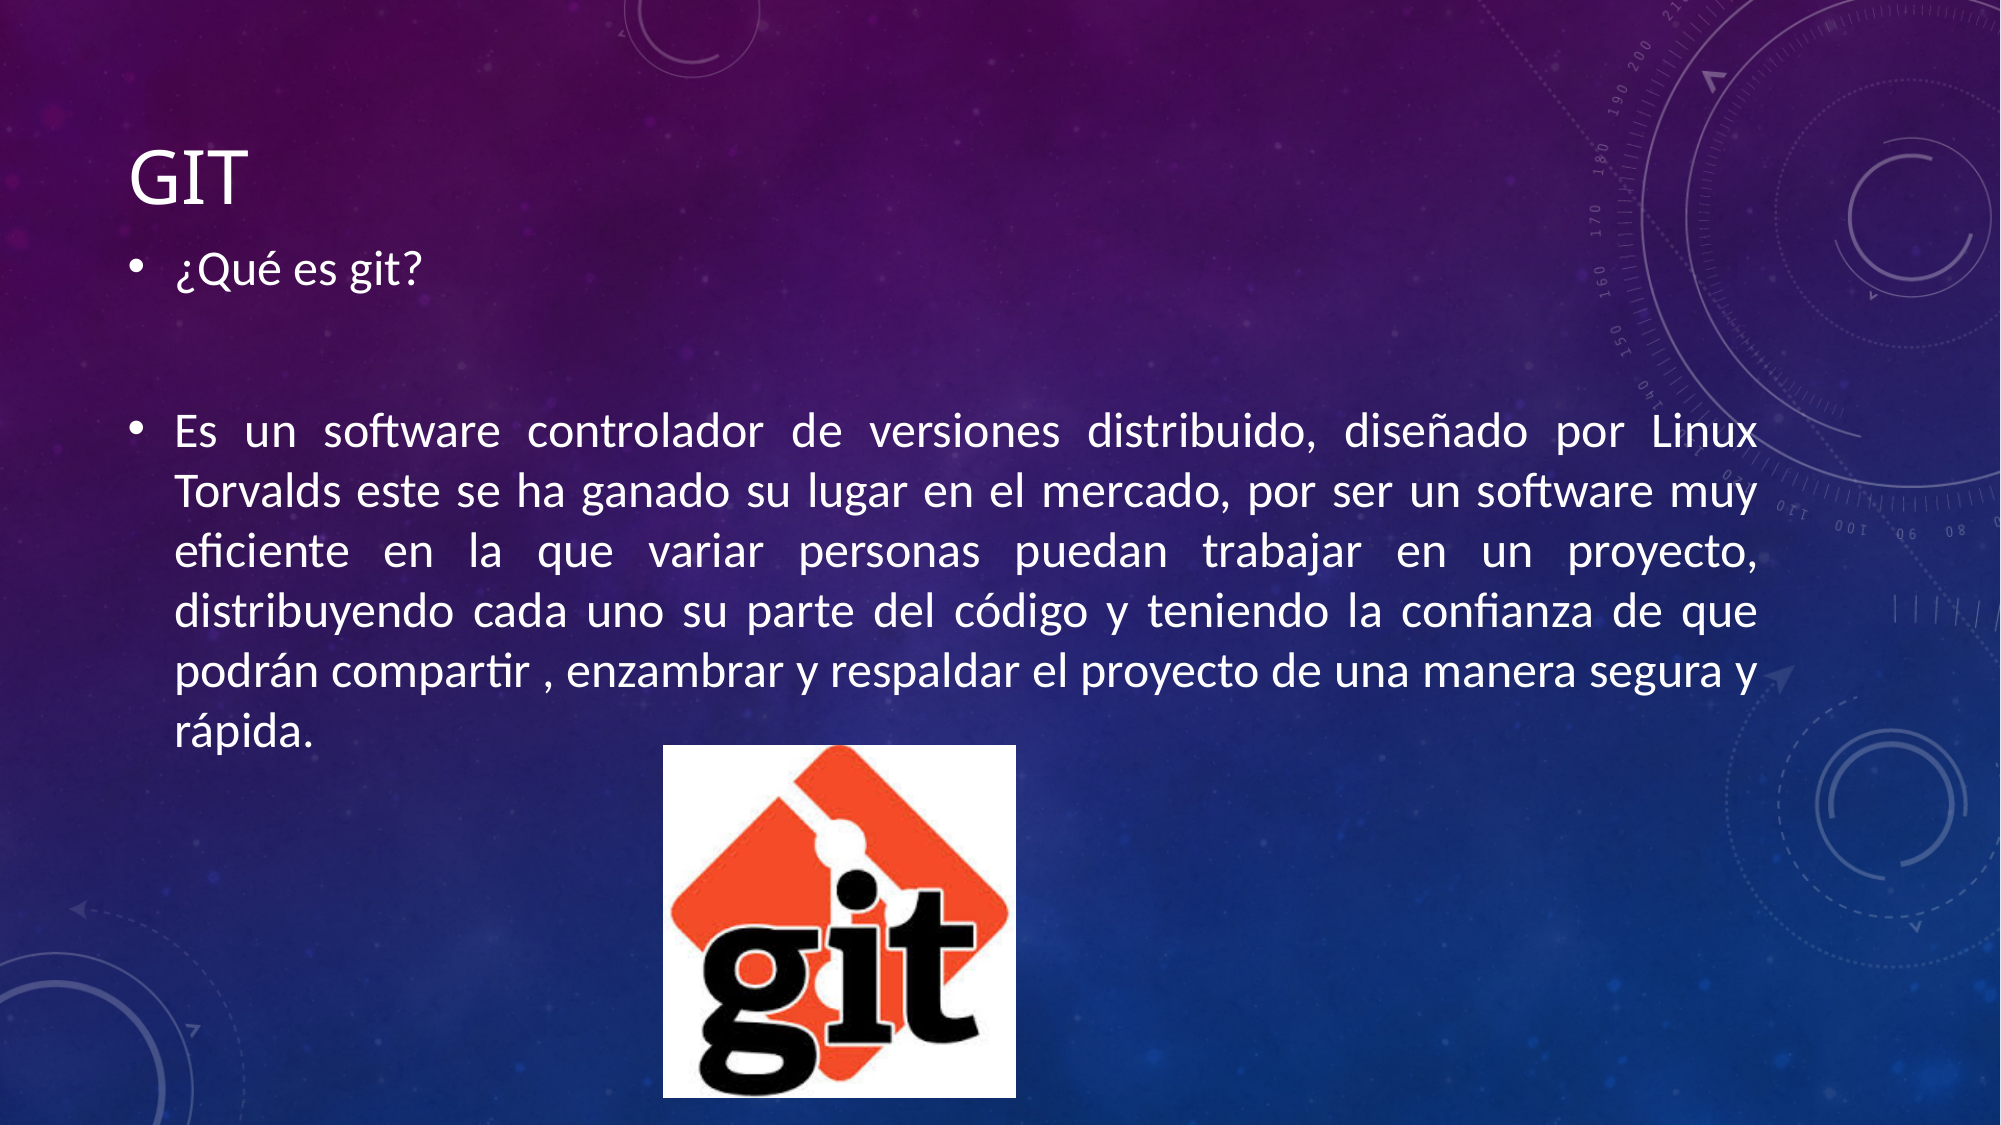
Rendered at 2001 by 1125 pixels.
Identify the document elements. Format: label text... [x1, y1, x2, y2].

list ¿Qué es git? Es un software controlador de versiones distribuido, diseñado por Linux Torvalds este se ha ganado su lugar en el mercado, por ser un software muy eficiente en la que variar personas puedan trabajar en un proyecto, distribuyendo cada uno su parte del código y teniendo la confianza de que podrán compartir , enzambrar y respaldar el proyecto de una manera segura y rápida. [112, 351, 1775, 950]
picture [0, 0, 2001, 1125]
title GIT [112, 99, 1775, 339]
